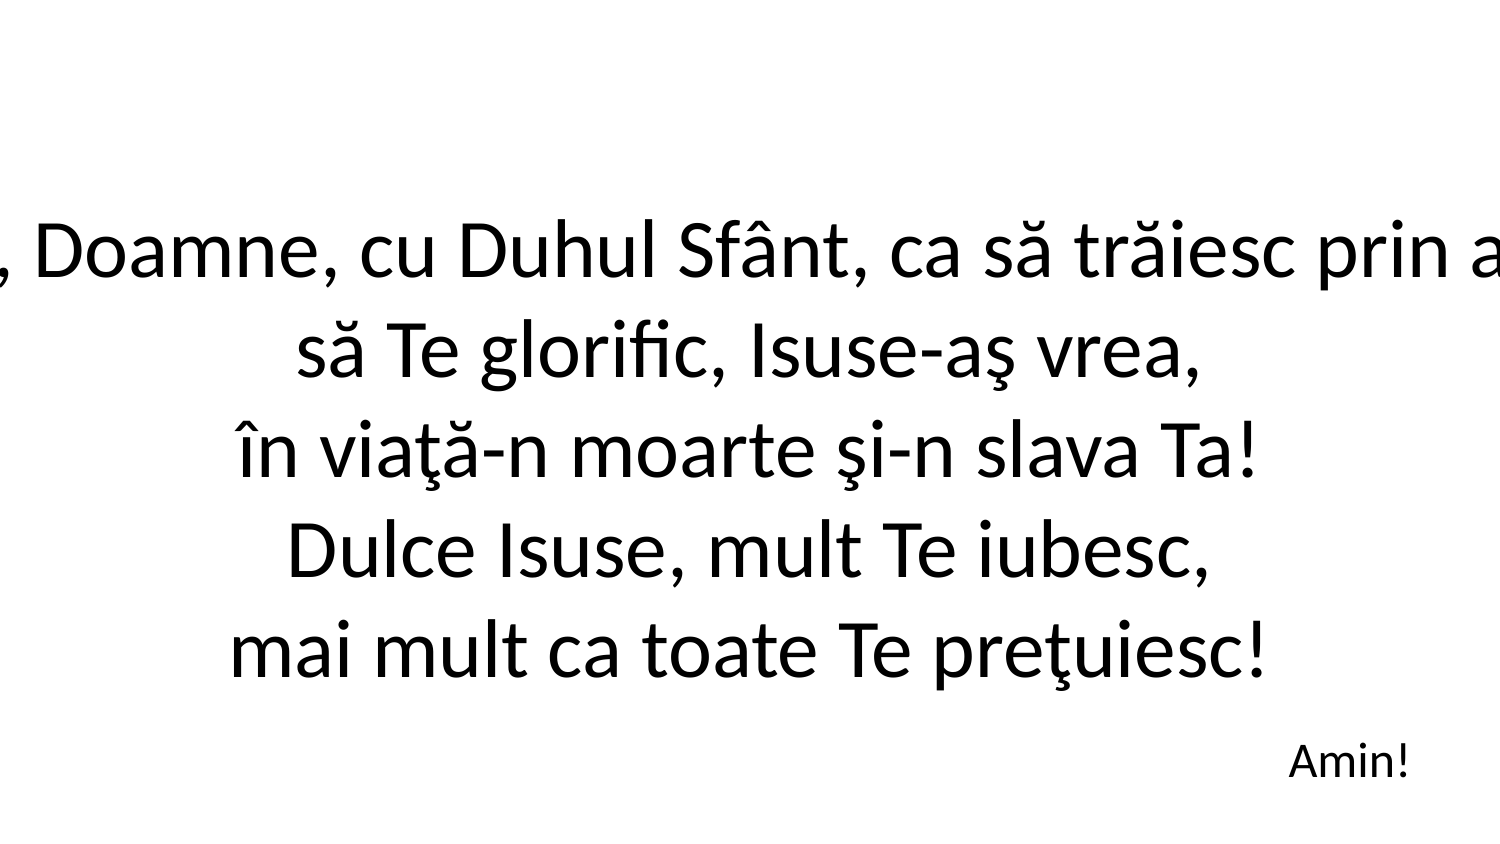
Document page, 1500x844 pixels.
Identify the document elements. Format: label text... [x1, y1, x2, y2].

text_box 4. Umple-mă, Doamne, cu Duhul Sfânt, ca să trăiesc prin al Tău Cuvânt; să Te glorific, Isuse-aş vrea, în viaţă-n moarte şi-n slava Ta! Dulce Isuse, mult Te iubesc, mai mult ca toate Te preţuiesc! [0, 142, 1500, 702]
text_box Amin! [1273, 674, 1427, 795]
